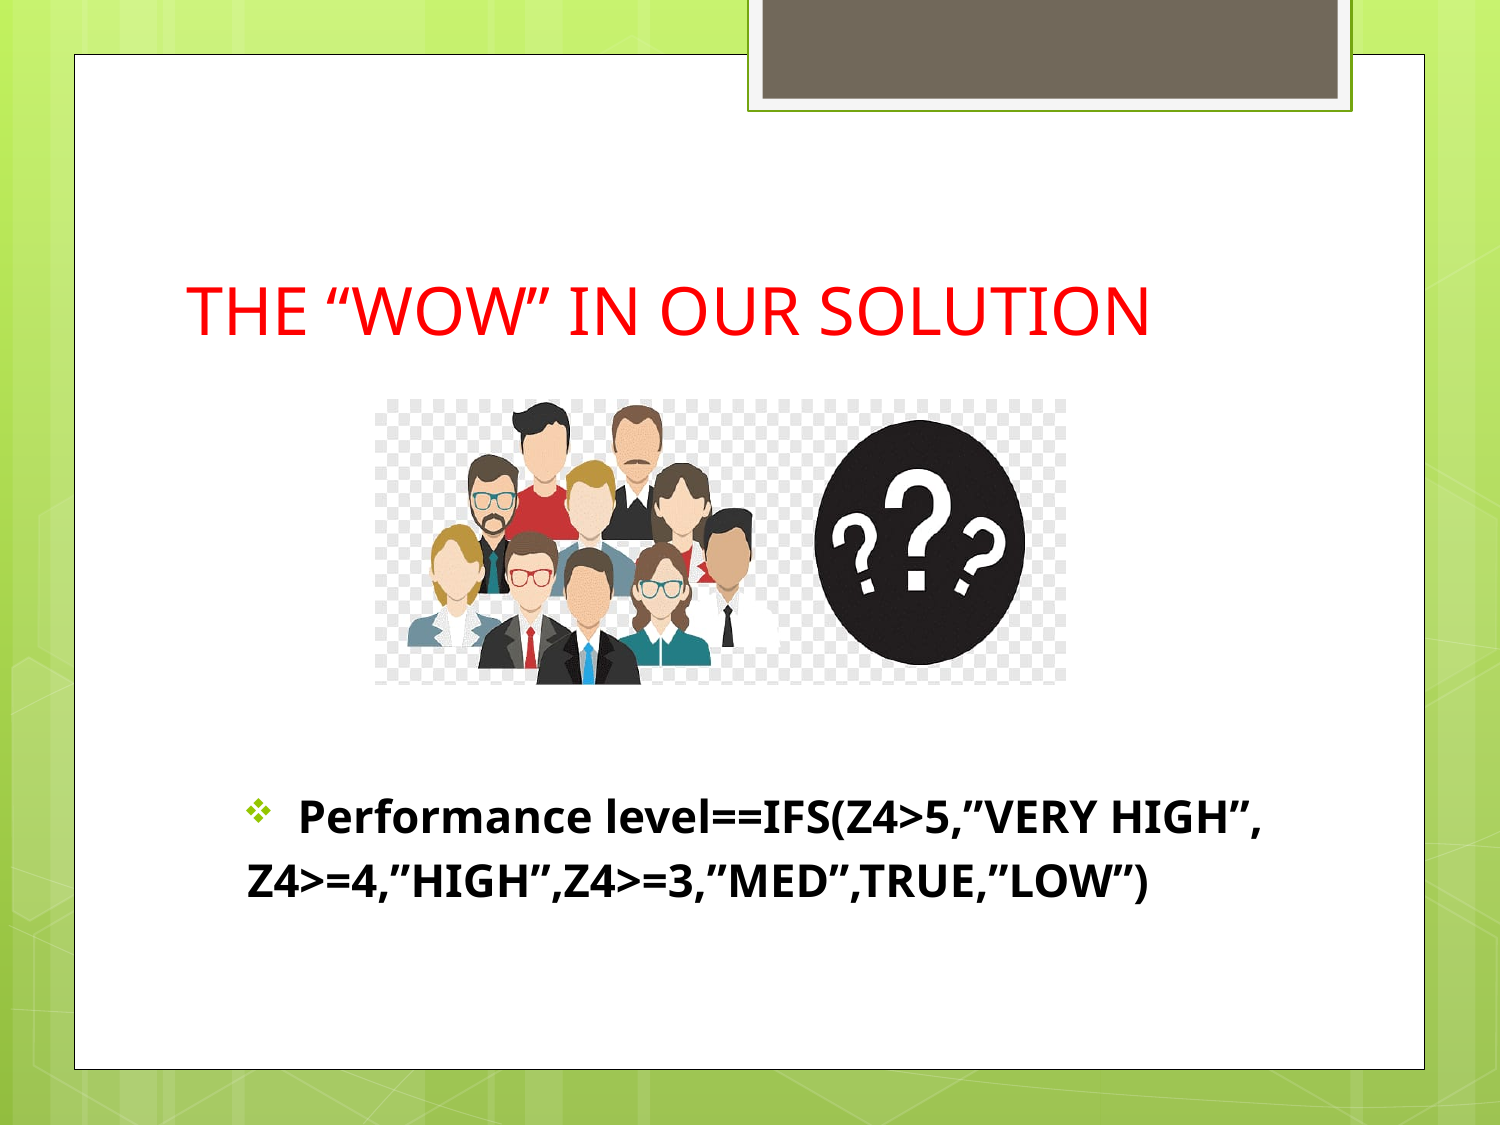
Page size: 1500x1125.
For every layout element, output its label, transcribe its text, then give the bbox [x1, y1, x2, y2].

list Performance level==IFS(Z4>5,”VERY HIGH”, Z4>=4,”HIGH”,Z4>=3,”MED”,TRUE,”LOW”) [171, 381, 1283, 957]
title THE “WOW” IN OUR SOLUTION [171, 168, 1324, 357]
picture [374, 399, 1066, 686]
